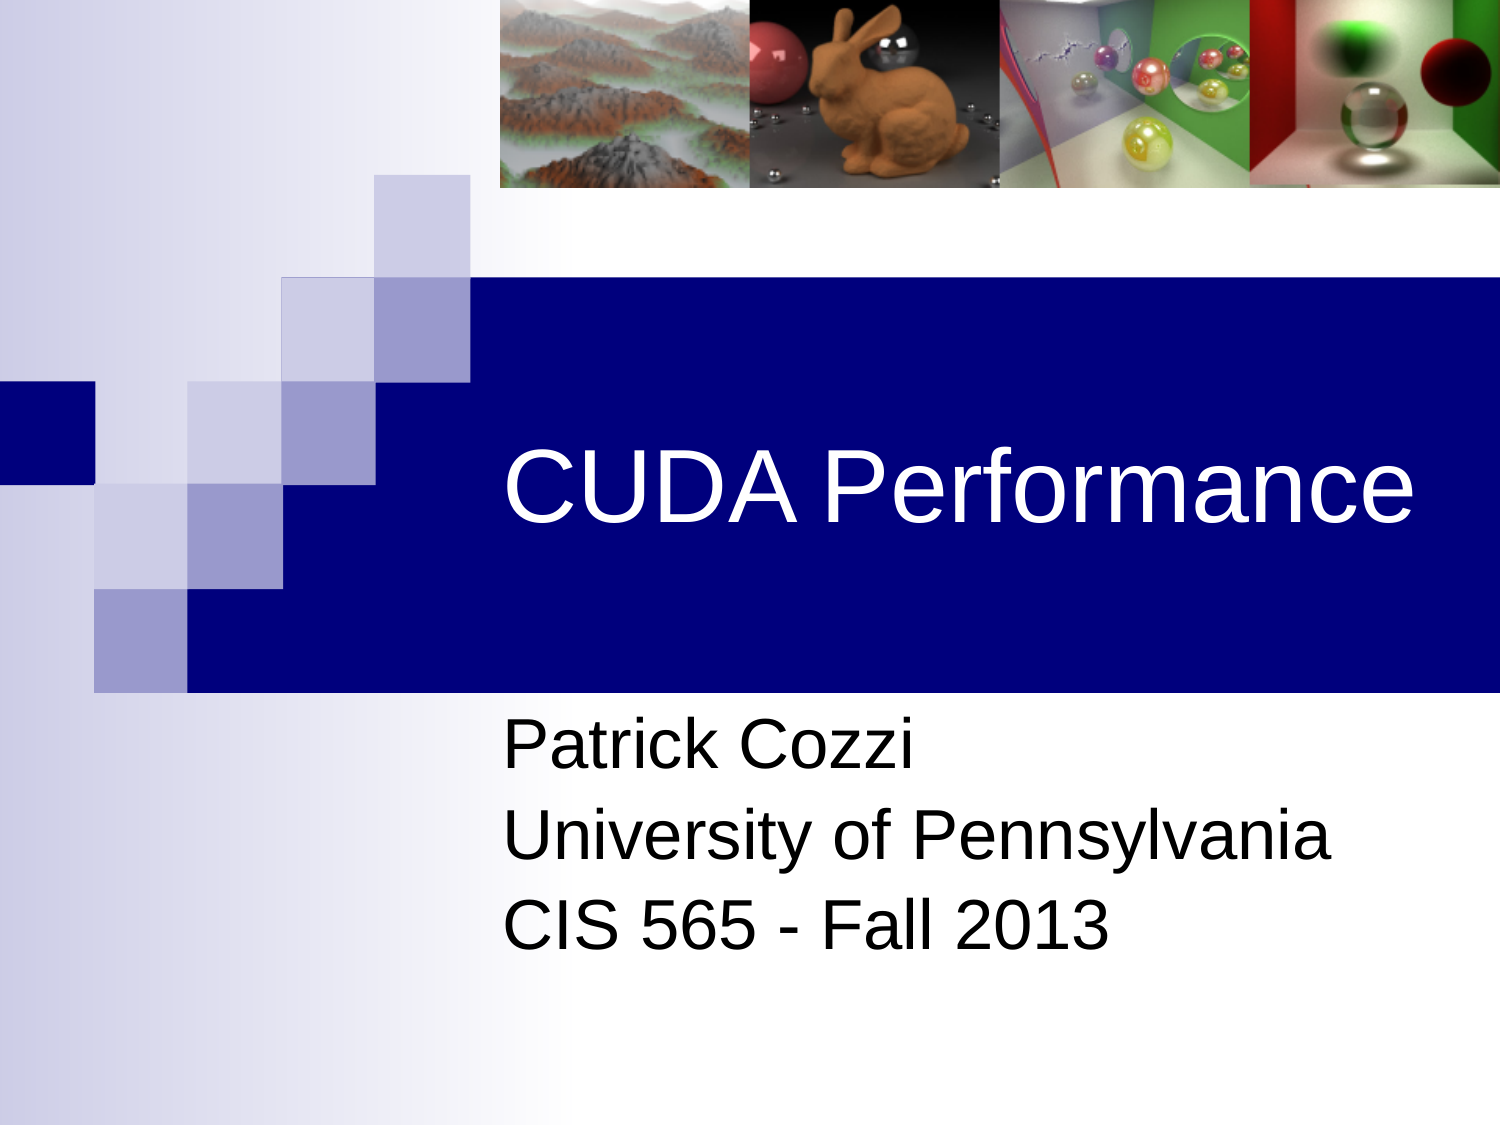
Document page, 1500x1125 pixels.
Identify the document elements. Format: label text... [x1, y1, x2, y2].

picture [499, 0, 1500, 188]
subtitle Patrick Cozzi University of Pennsylvania CIS 565 - Fall 2013 [487, 699, 1475, 988]
title CUDA Performance [487, 299, 1475, 663]
